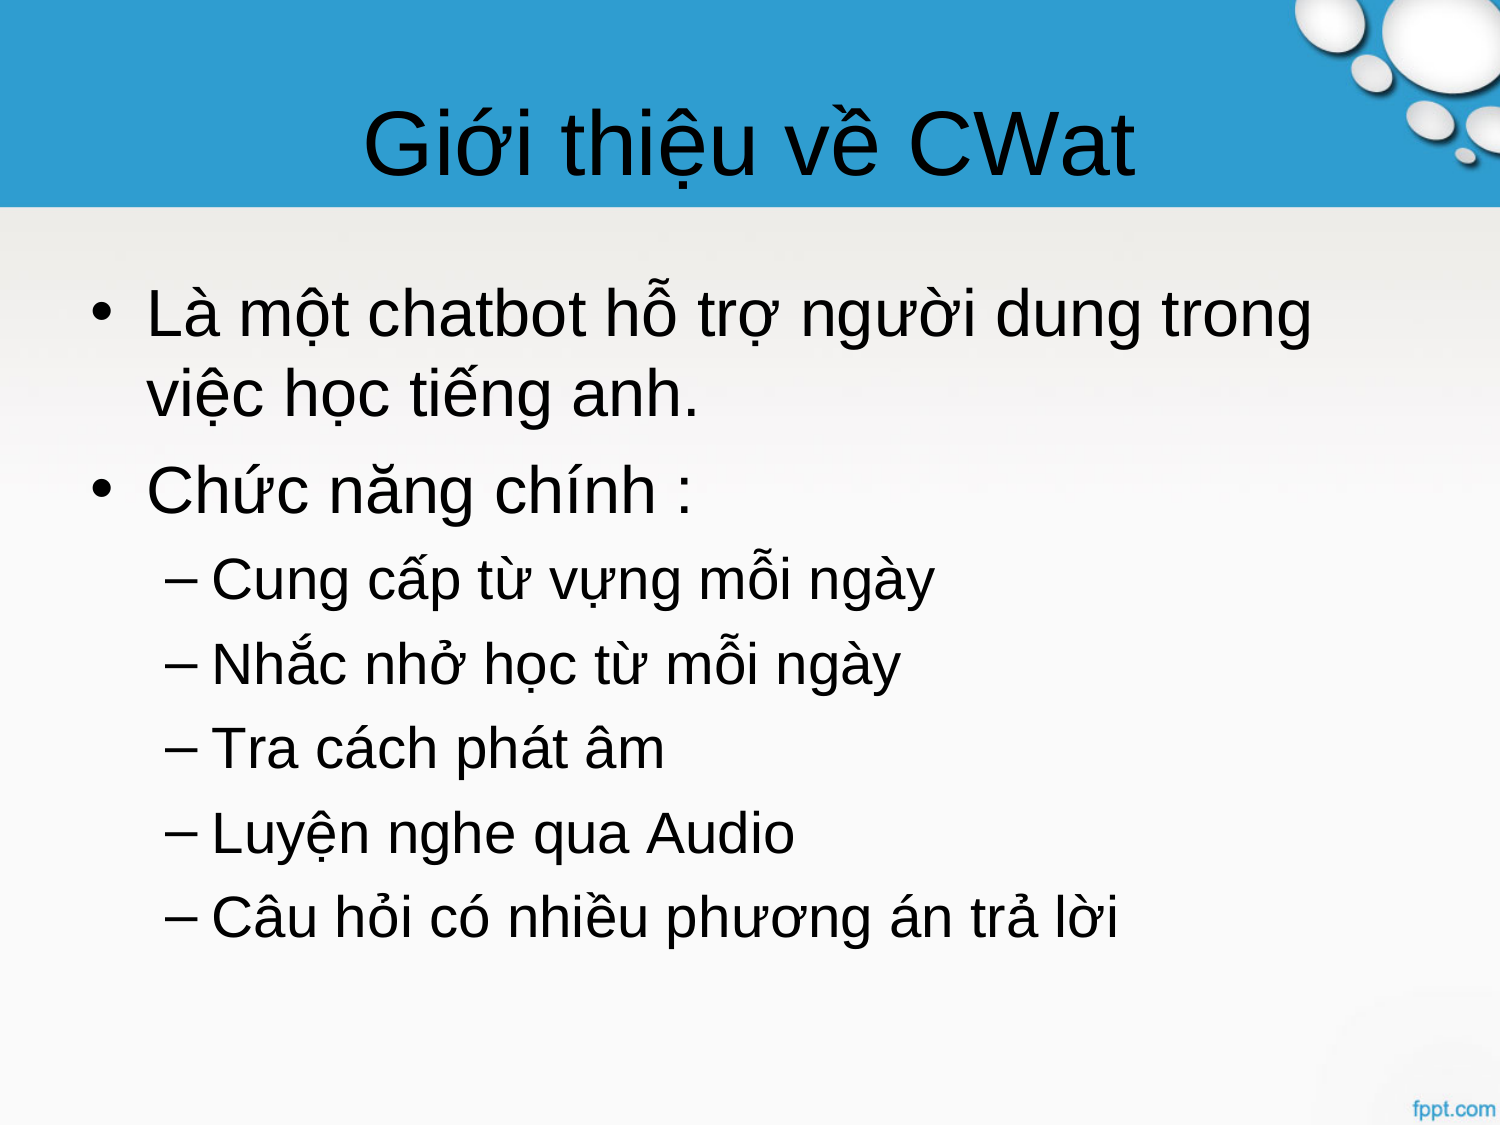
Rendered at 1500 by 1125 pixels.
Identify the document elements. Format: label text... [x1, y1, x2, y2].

picture [0, 0, 1500, 1125]
text_box Là một chatbot hỗ trợ người dung trong việc học tiếng anh. Chức năng chính : Cung cấp từ vựng mỗi ngày Nhắc nhở học từ mỗi ngày Tra cách phát âm Luyện nghe qua Audio Câu hỏi có nhiều phương án trả lời [74, 262, 1425, 1005]
title Giới thiệu về CWat [75, 45, 1425, 233]
